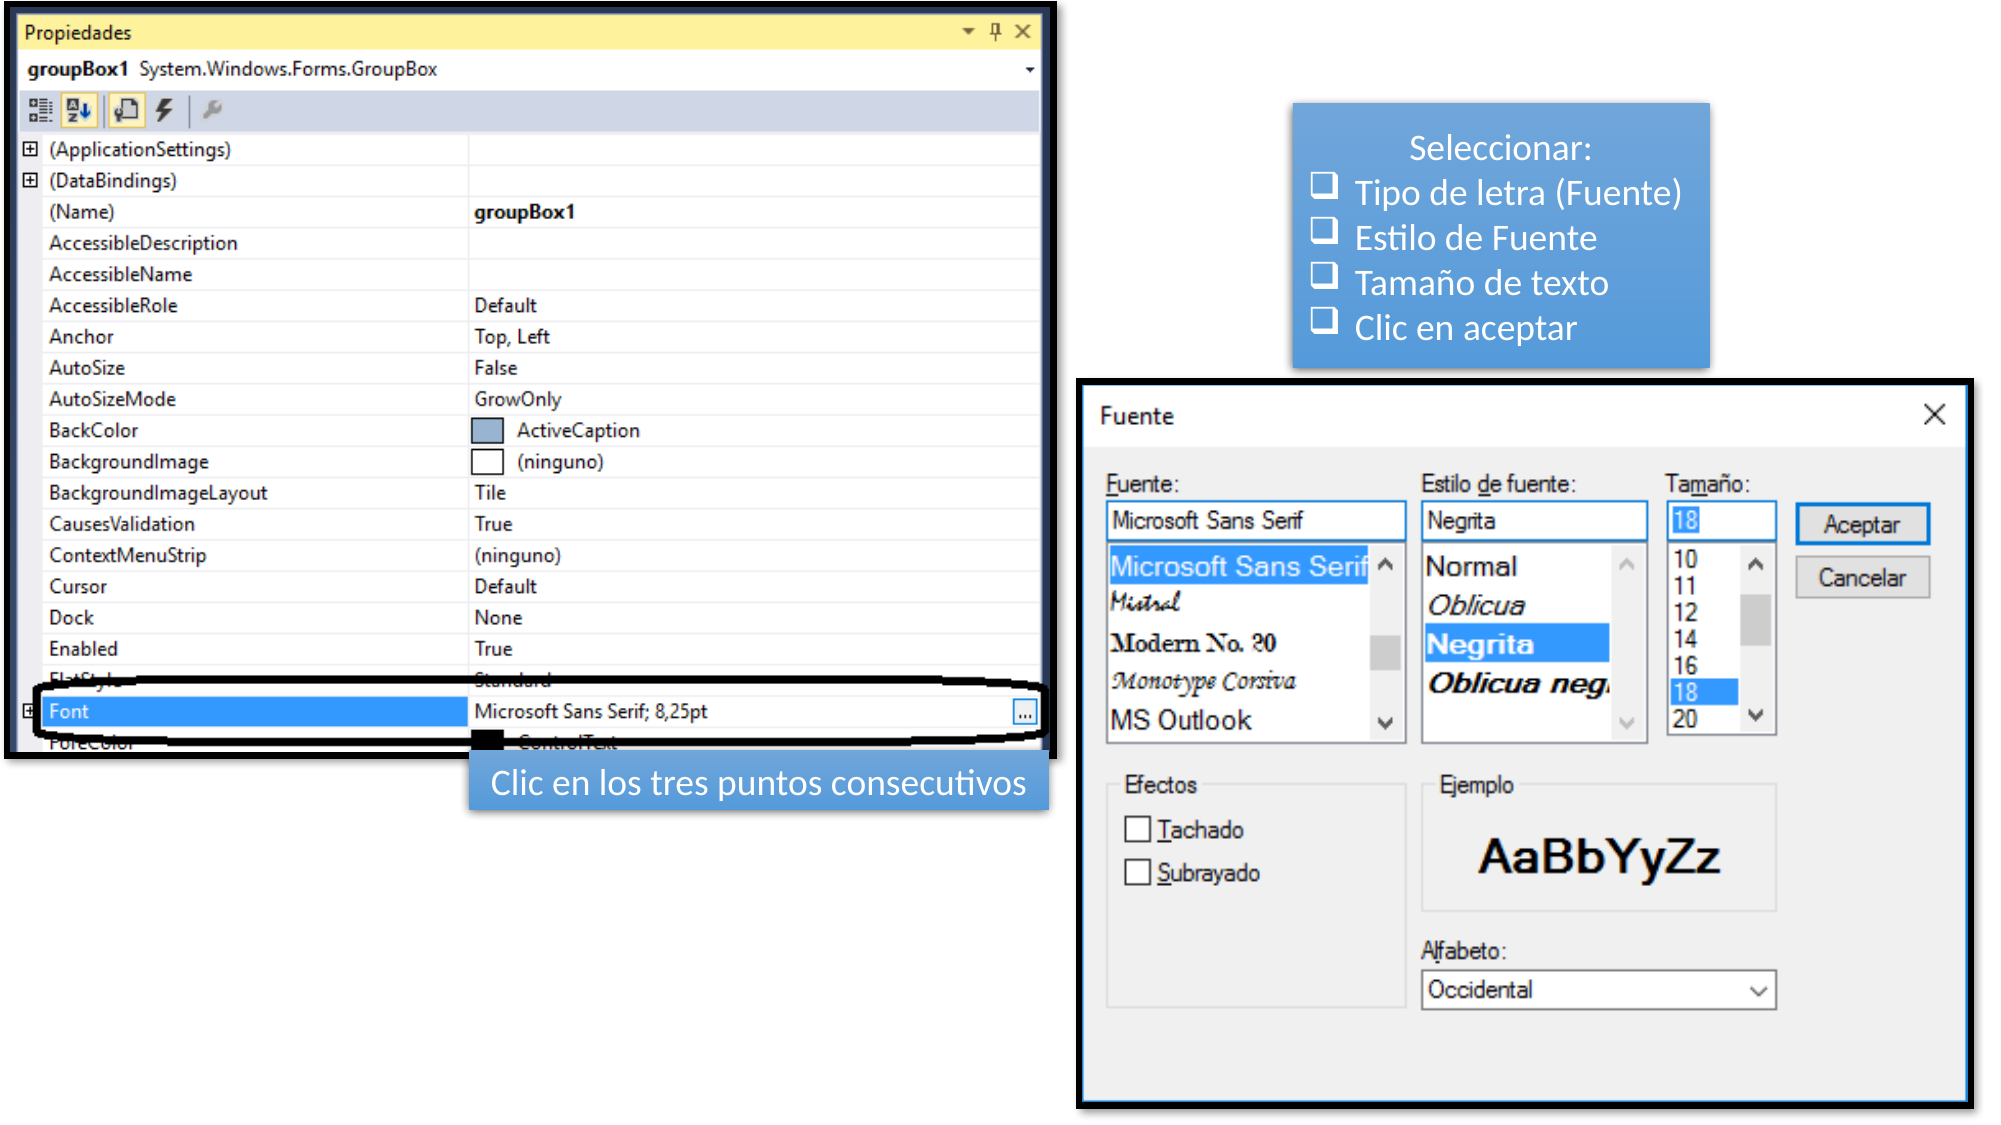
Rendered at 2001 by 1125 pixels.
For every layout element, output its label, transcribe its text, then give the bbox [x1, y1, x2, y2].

picture [10, 7, 1051, 753]
text_box Clic en los tres puntos consecutivos [469, 753, 1049, 810]
text_box Seleccionar: Tipo de letra (Fuente) Estilo de Fuente Tamaño de texto Clic en aceptar [1292, 103, 1710, 368]
picture [1082, 384, 1968, 1103]
